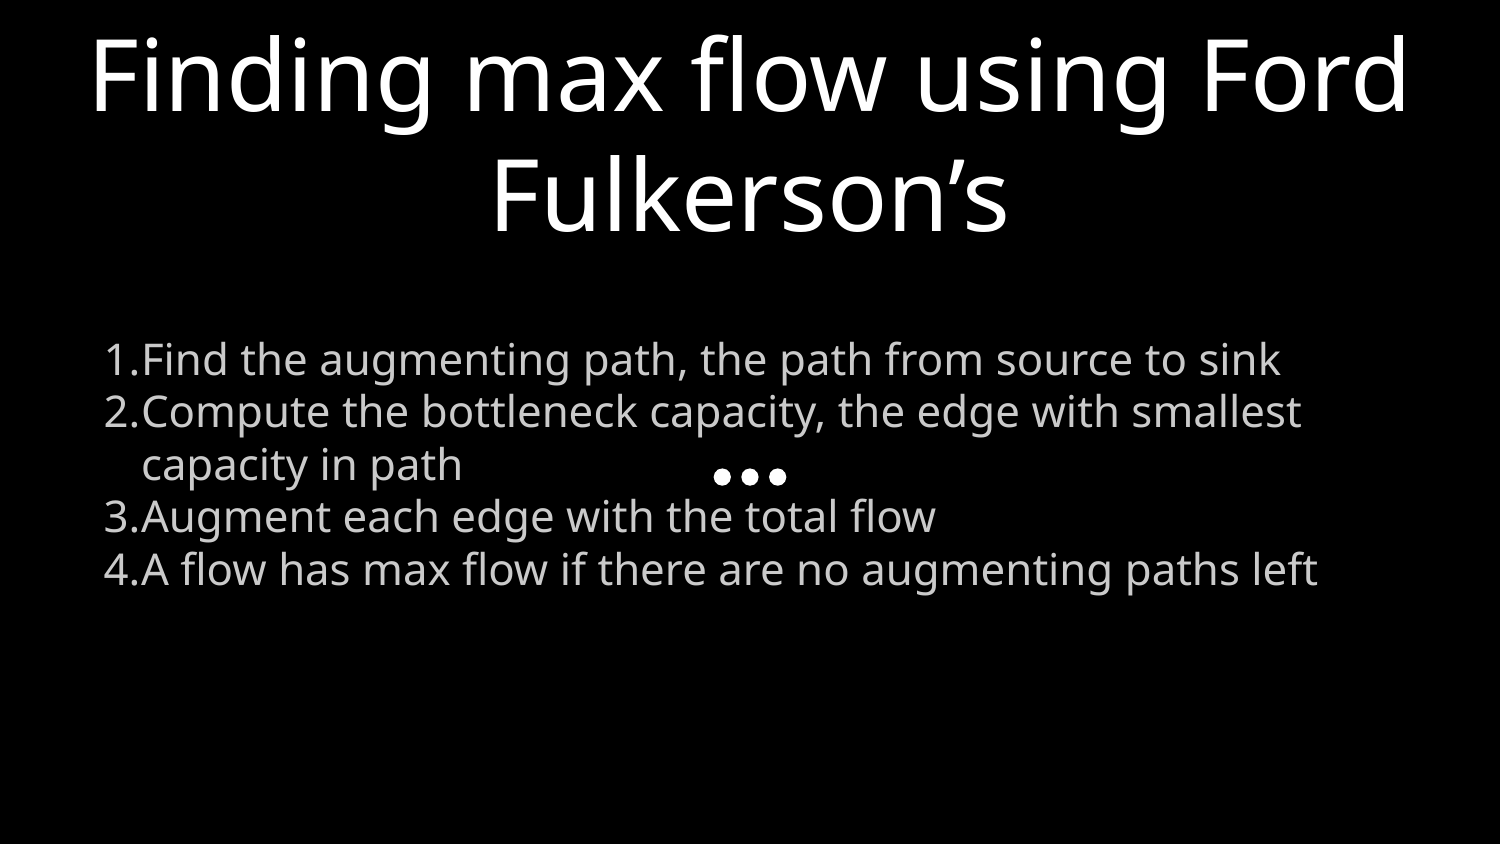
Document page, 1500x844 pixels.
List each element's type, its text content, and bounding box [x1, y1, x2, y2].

subtitle Find the augmenting path, the path from source to sink Compute the bottleneck capacity, the edge with smallest capacity in path Augment each edge with the total flow A flow has max flow if there are no augmenting paths left [51, 316, 1449, 844]
title Finding max flow using Ford Fulkerson’s [51, 0, 1449, 267]
